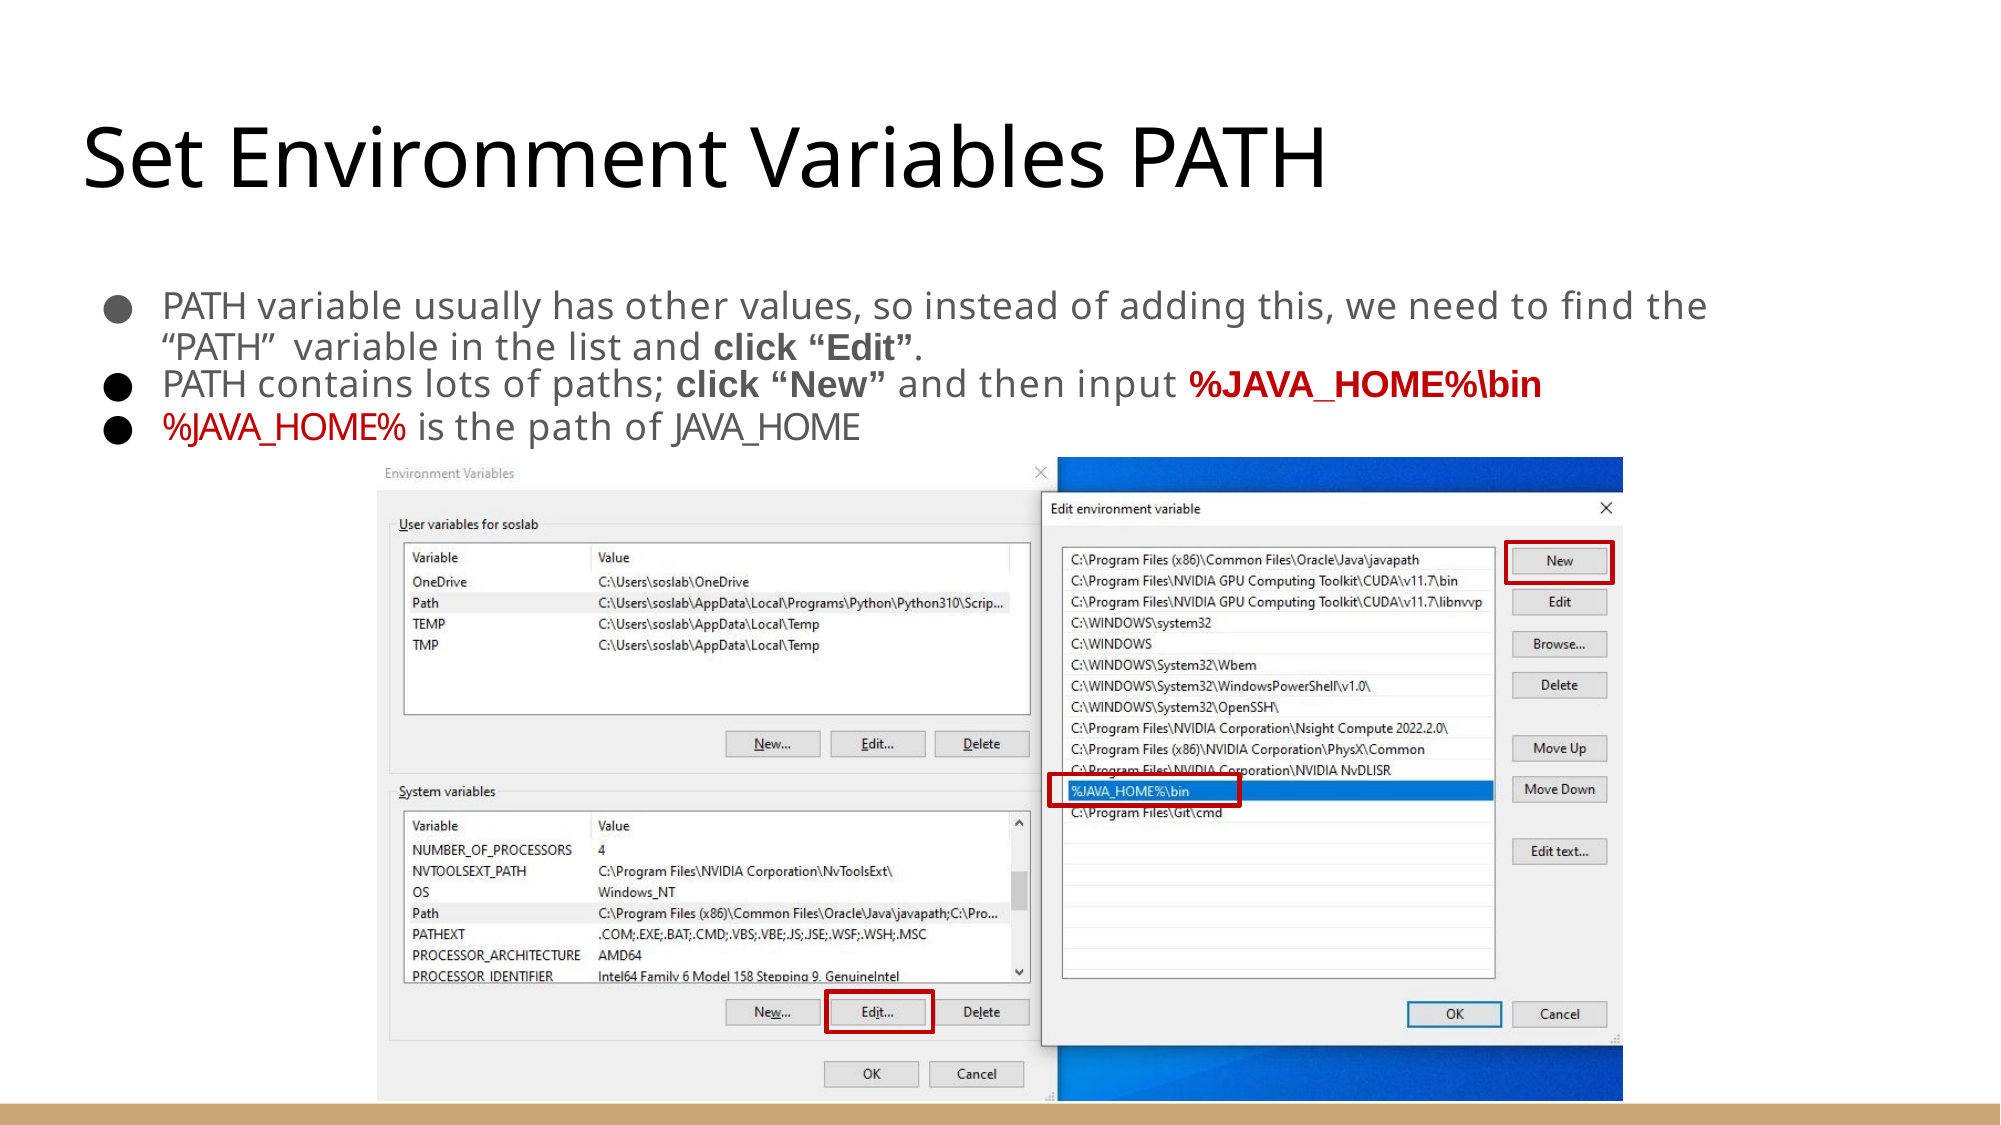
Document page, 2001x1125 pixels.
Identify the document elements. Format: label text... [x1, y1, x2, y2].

text_box PATH variable usually has other values, so instead of adding this, we need to ﬁnd the “PATH” variable in the list and click “Edit”. PATH contains lots of paths; click “New” and then input %JAVA_HOME%\bin %JAVA_HOME% is the path of JAVA_HOME [99, 279, 1768, 448]
title Set Environment Variables PATH [80, 102, 1950, 293]
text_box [0, 457, 2000, 1125]
